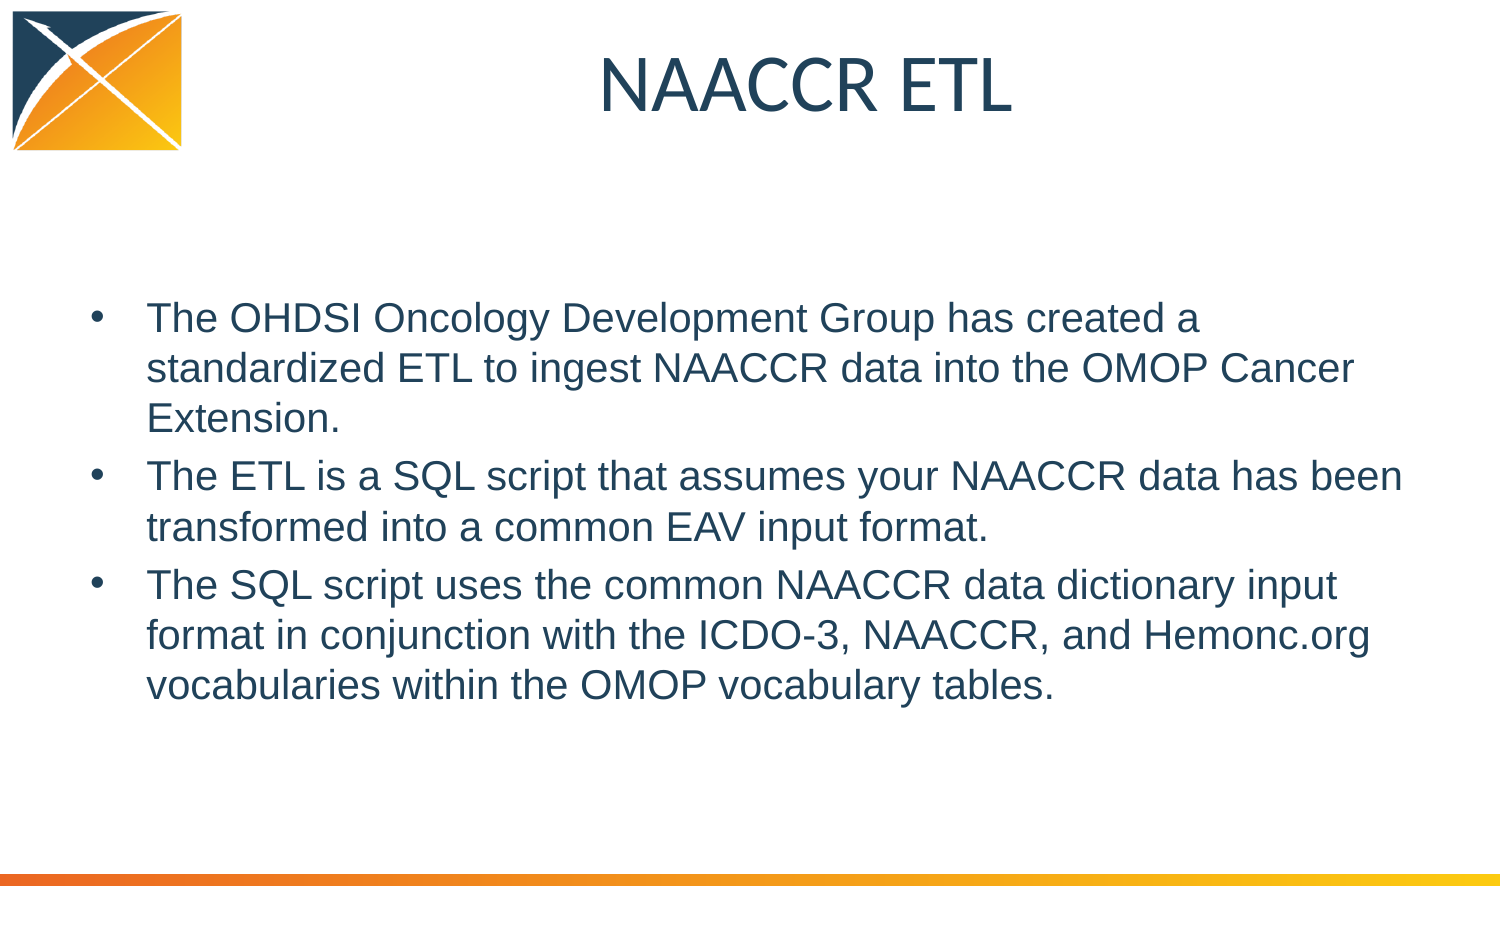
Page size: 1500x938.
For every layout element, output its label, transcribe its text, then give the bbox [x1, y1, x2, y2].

title NAACCR ETL [187, 20, 1425, 136]
picture [0, 0, 206, 167]
list The OHDSI Oncology Development Group has created a standardized ETL to ingest NAACCR data into the OMOP Cancer Extension. The ETL is a SQL script that assumes your NAACCR data has been transformed into a common EAV input format. The SQL script uses the common NAACCR data dictionary input format in conjunction with the ICDO-3, NAACCR, and Hemonc.org vocabularies within the OMOP vocabulary tables. [75, 166, 1425, 838]
